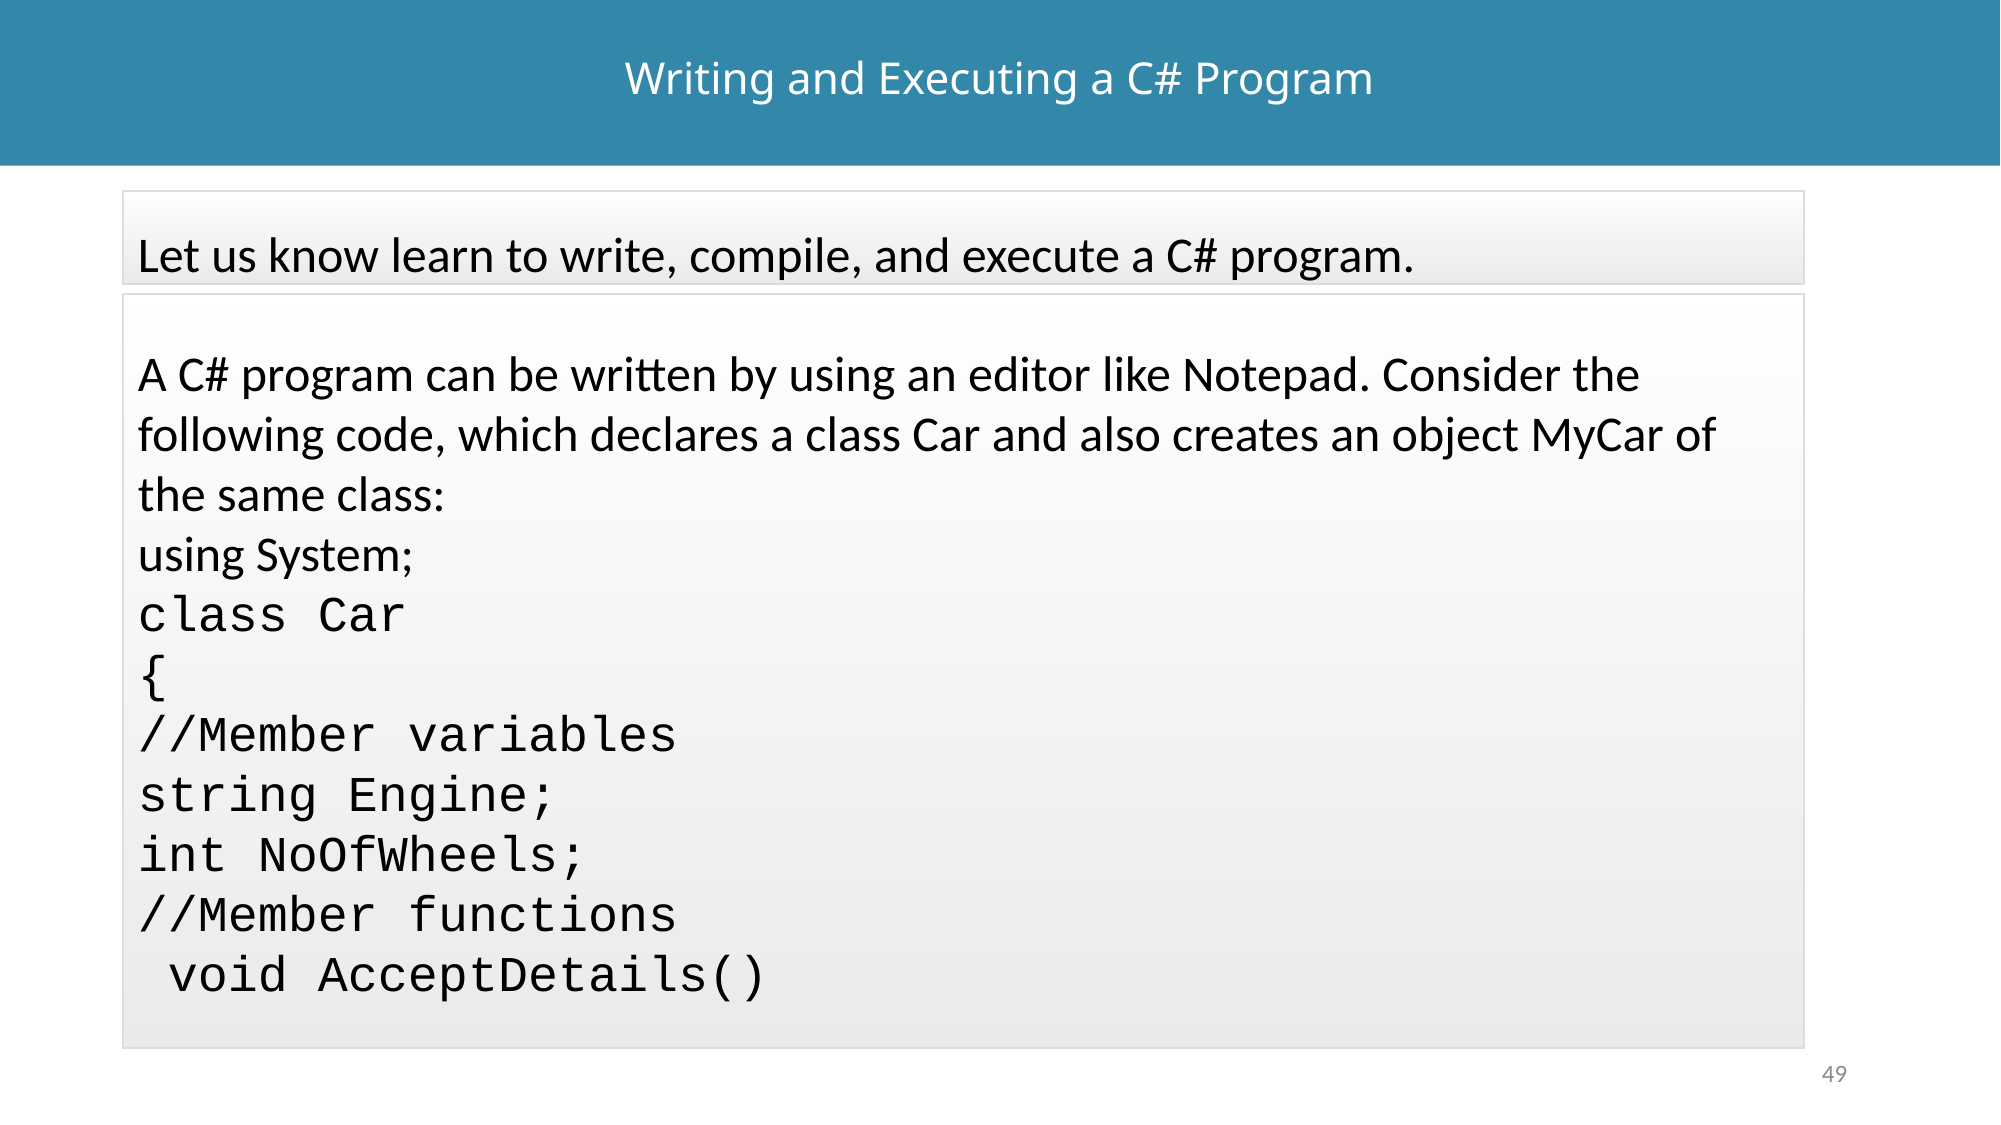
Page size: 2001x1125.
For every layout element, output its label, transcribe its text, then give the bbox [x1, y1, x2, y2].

text_box A C# program can be written by using an editor like Notepad. Consider the following code, which declares a class Car and also creates an object MyCar of the same class: using System; class Car { //Member variables string Engine; int NoOfWheels; //Member functions void AcceptDetails() [123, 294, 1805, 1048]
slide_number 49 [1412, 1042, 1863, 1103]
text_box Let us know learn to write, compile, and execute a C# program. [123, 190, 1805, 284]
title Writing and Executing a C# Program [0, 0, 2000, 166]
